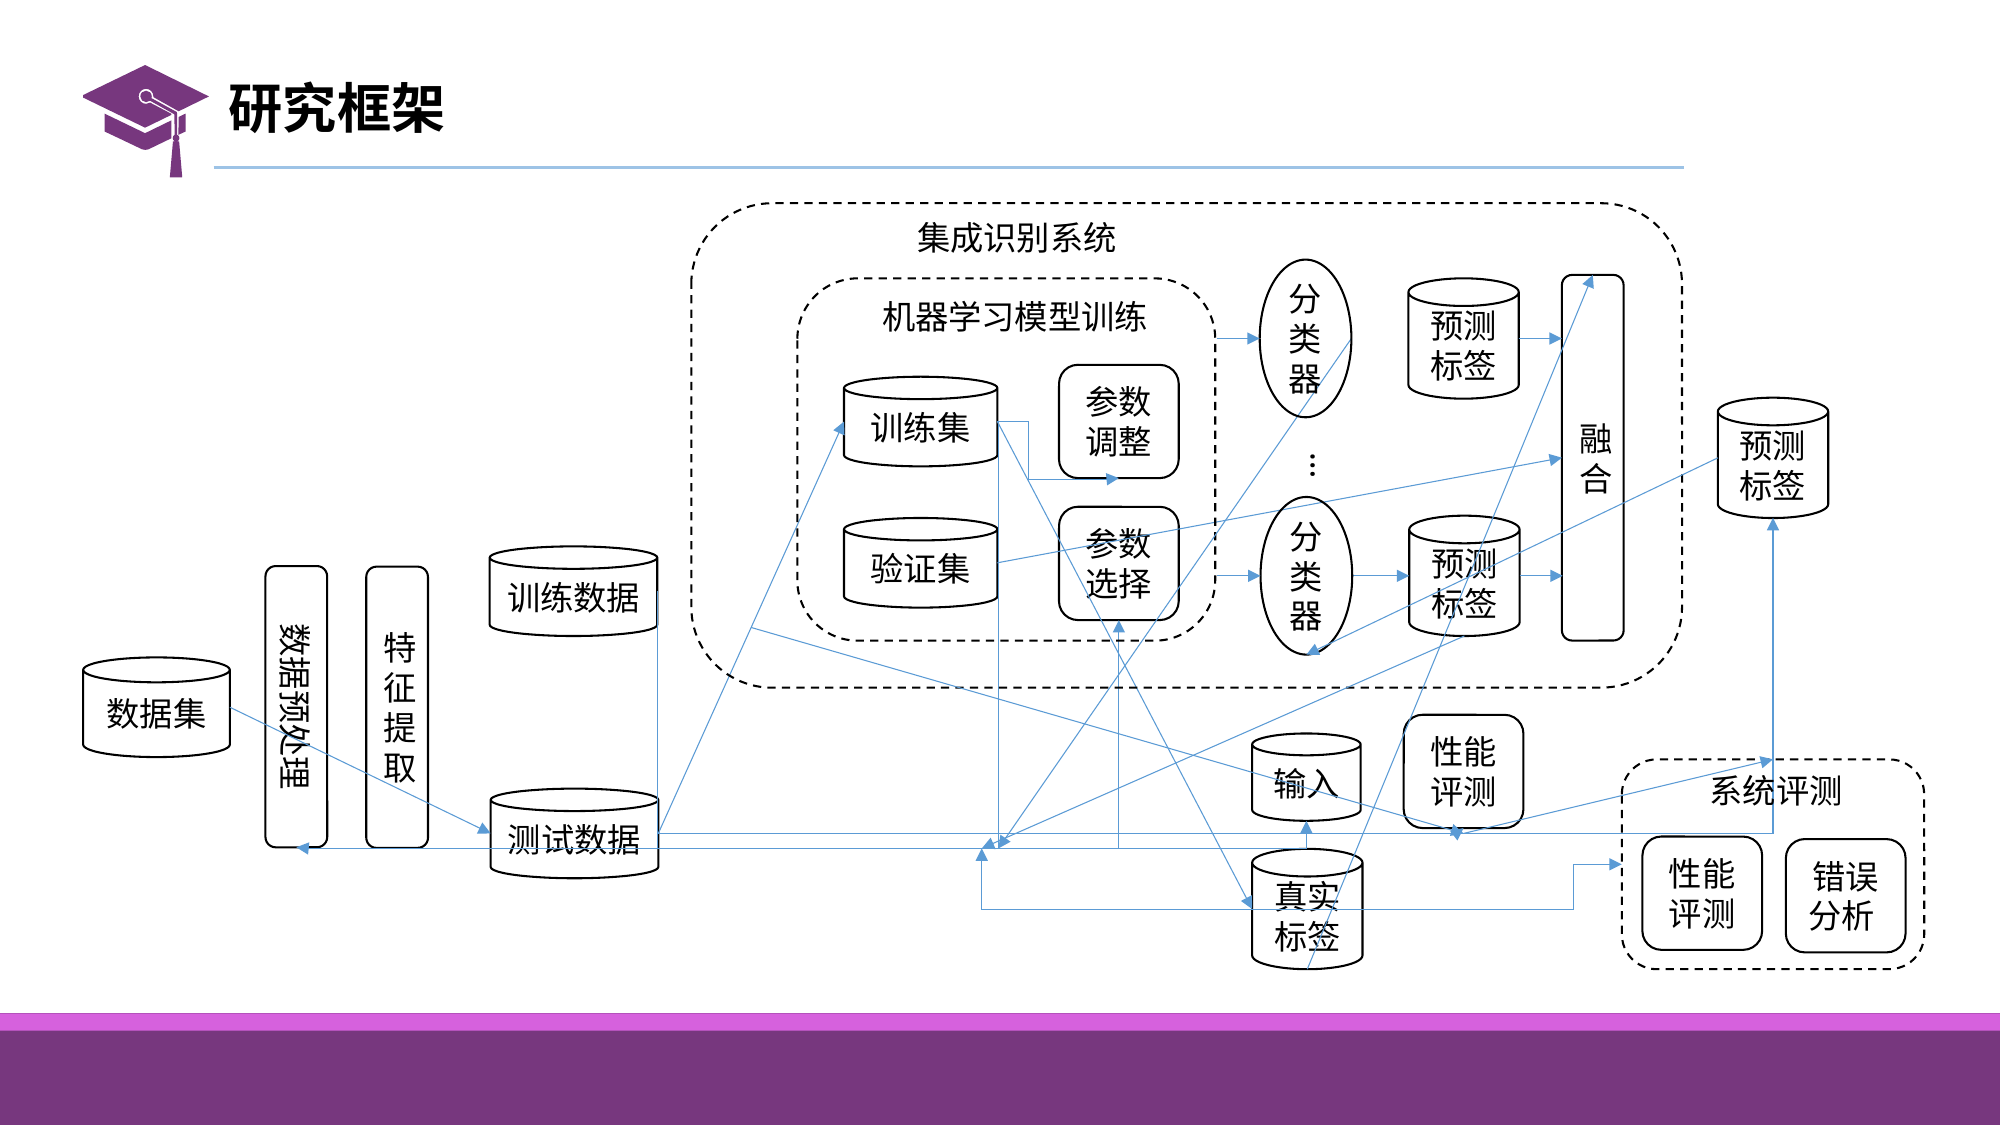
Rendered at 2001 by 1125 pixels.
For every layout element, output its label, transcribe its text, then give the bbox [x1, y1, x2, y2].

title 研究框架 [213, 55, 1077, 166]
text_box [83, 203, 1925, 970]
text_box [0, 1012, 2000, 1032]
text_box [0, 1032, 2000, 1125]
text_box [83, 65, 209, 178]
